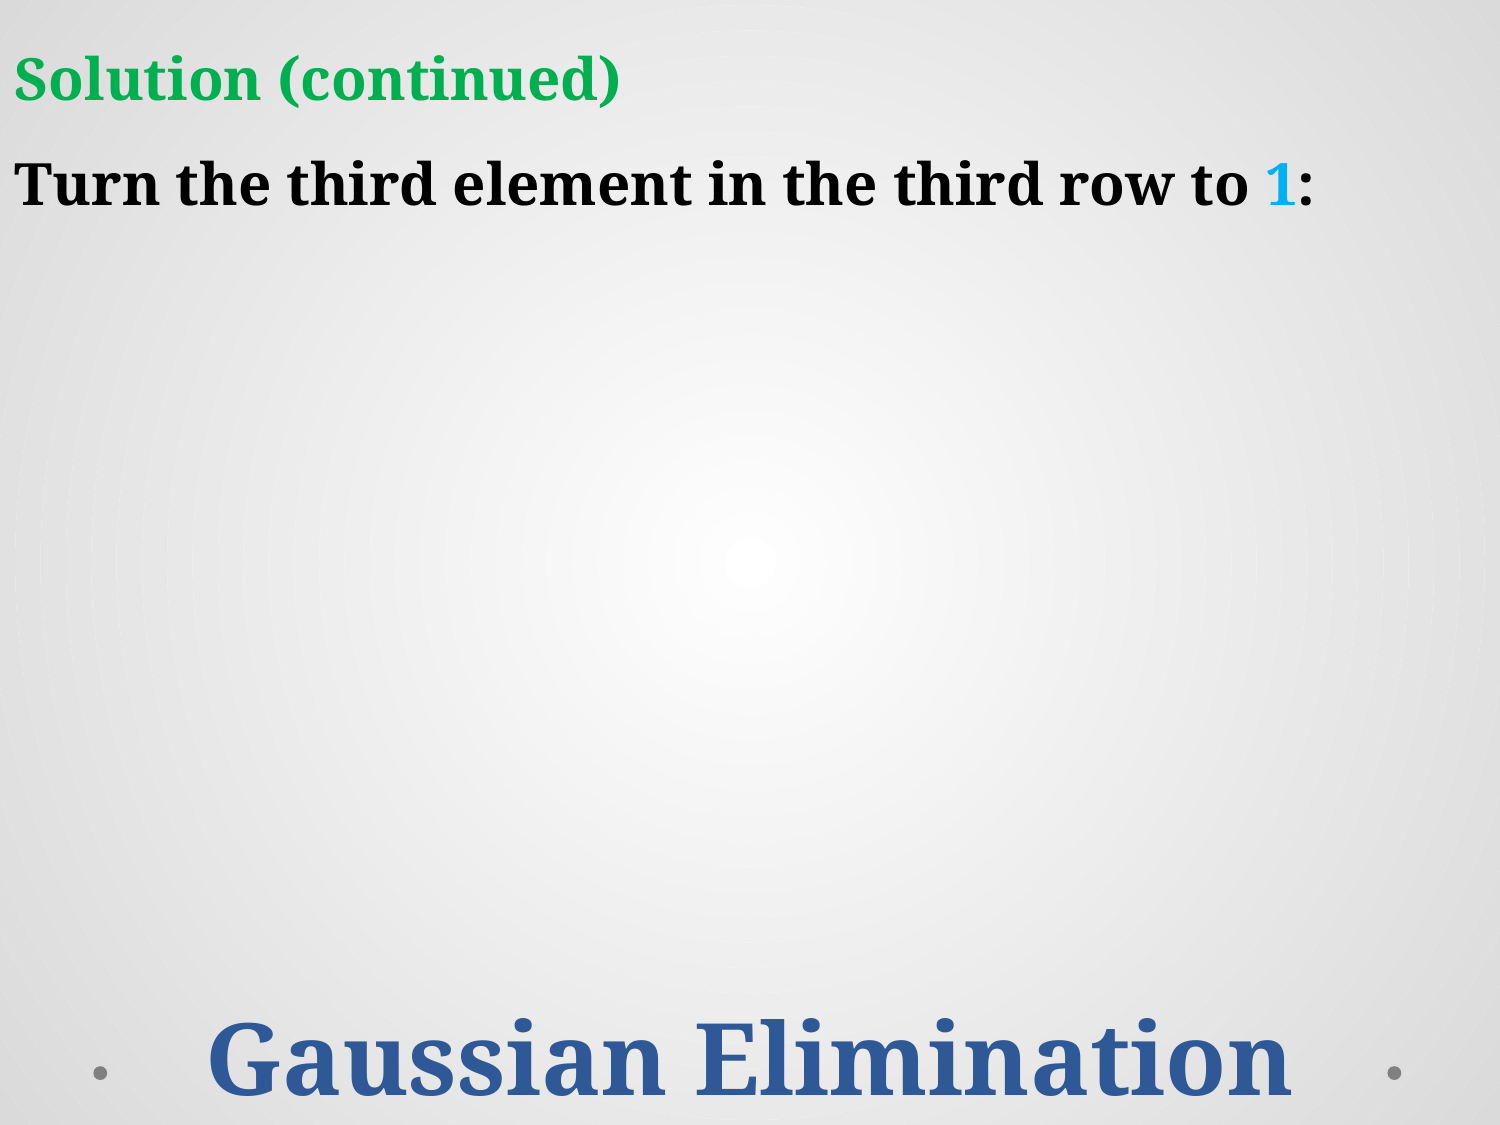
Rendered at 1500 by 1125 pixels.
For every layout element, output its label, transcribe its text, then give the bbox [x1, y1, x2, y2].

text_box Gaussian Elimination [12, 999, 1488, 1124]
